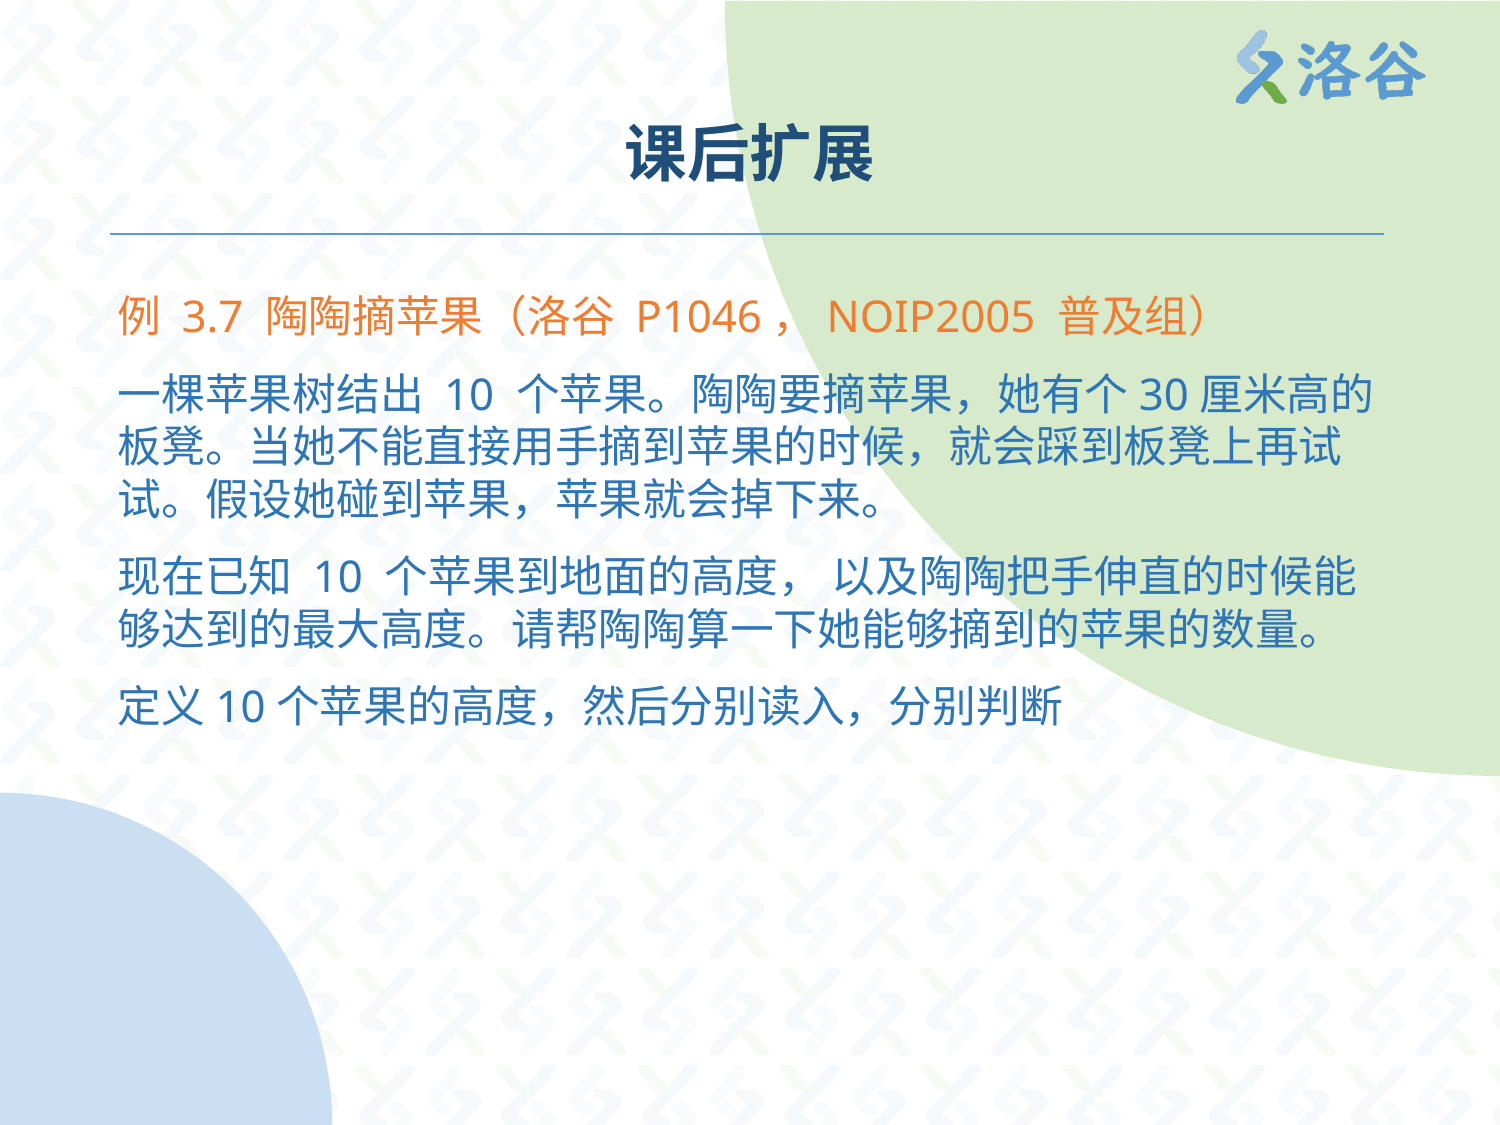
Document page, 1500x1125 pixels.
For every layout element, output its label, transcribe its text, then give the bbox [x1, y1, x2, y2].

picture [1235, 26, 1427, 108]
list 例 3.7 陶陶摘苹果（洛谷 P1046，NOIP2005 普及组） 一棵苹果树结出 10 个苹果。陶陶要摘苹果，她有个30厘米高的板凳。当她不能直接用手摘到苹果的时候，就会踩到板凳上再试试。假设她碰到苹果，苹果就会掉下来。 现在已知 10 个苹果到地面的高度， 以及陶陶把手伸直的时候能够达到的最大高度。请帮陶陶算一下她能够摘到的苹果的数量。 定义10个苹果的高度，然后分别读入，分别判断 [102, 281, 1397, 1016]
title 课后扩展 [102, 77, 1397, 198]
